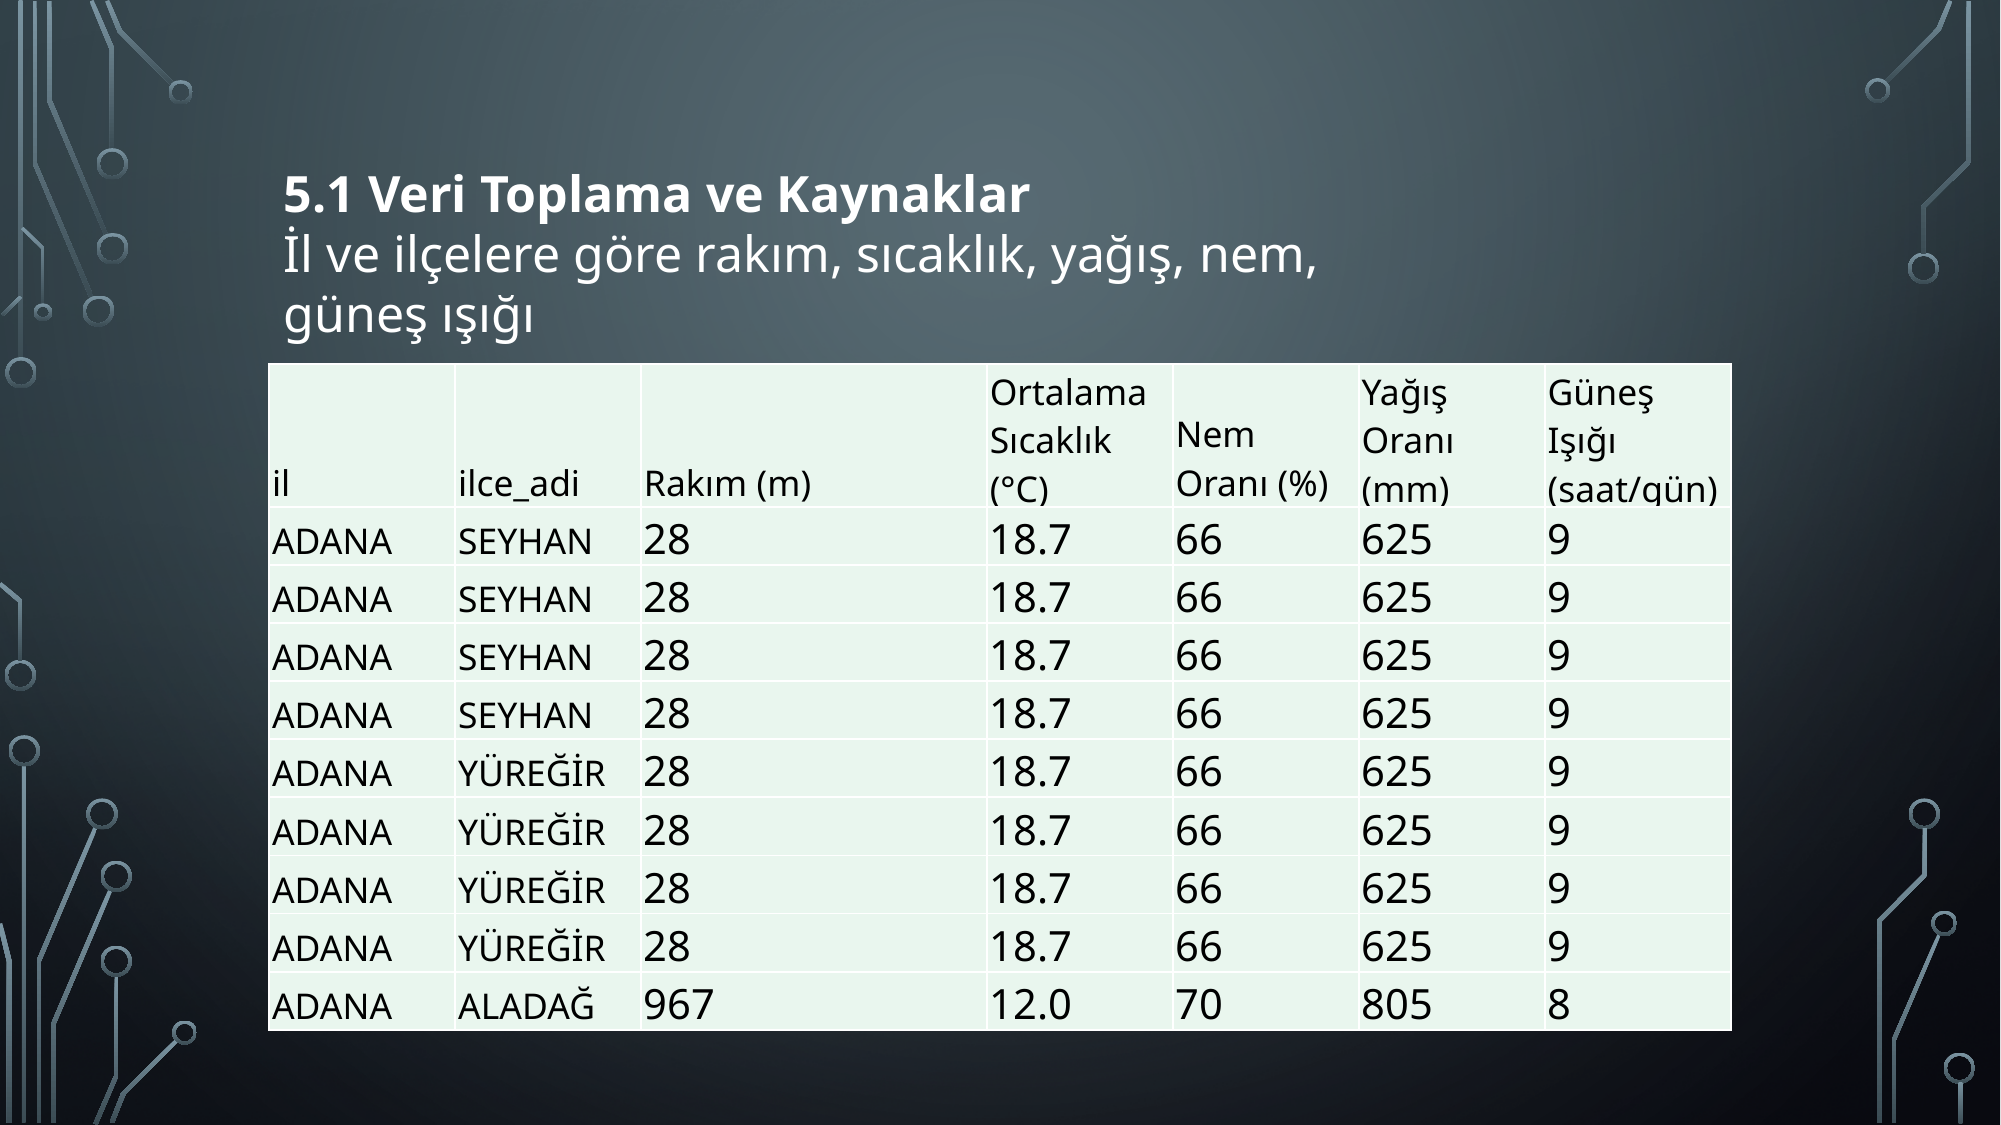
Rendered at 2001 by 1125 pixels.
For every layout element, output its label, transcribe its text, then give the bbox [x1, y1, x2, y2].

table_cell ADANA [270, 682, 454, 738]
table_cell 9 [1546, 682, 1730, 738]
table_cell ADANA [270, 914, 454, 971]
table_cell YÜREĞİR [456, 740, 640, 796]
table_cell 9 [1546, 624, 1730, 680]
table_cell YÜREĞİR [456, 914, 640, 971]
text_box 5.1 Veri Toplama ve Kaynaklar İl ve ilçelere göre rakım, sıcaklık, yağış, nem, güneş ışığı [269, 154, 1431, 350]
table_cell 18.7 [988, 914, 1172, 971]
table_cell 70 [1174, 973, 1358, 1029]
table_cell YÜREĞİR [456, 856, 640, 913]
table_cell 18.7 [988, 624, 1172, 680]
table_cell 18.7 [988, 740, 1172, 796]
table_cell 625 [1360, 624, 1544, 680]
table_cell YÜREĞİR [456, 798, 640, 855]
table_cell 66 [1174, 856, 1358, 913]
table_cell 18.7 [988, 566, 1172, 622]
table_cell 9 [1546, 508, 1730, 564]
table_cell 625 [1360, 798, 1544, 855]
table_cell 66 [1174, 508, 1358, 564]
table_cell 625 [1360, 508, 1544, 564]
table_header Nem Oranı (%) [1174, 365, 1358, 506]
table_header Ortalama Sıcaklık (°C) [988, 365, 1172, 506]
table_cell ADANA [270, 740, 454, 796]
table_cell ADANA [270, 798, 454, 855]
table_cell 28 [642, 682, 986, 738]
table_cell 66 [1174, 566, 1358, 622]
table_cell 9 [1546, 914, 1730, 971]
table_cell SEYHAN [456, 682, 640, 738]
table_header Rakım (m) [642, 365, 986, 506]
table_cell 625 [1360, 856, 1544, 913]
table_header ilce_adi [456, 365, 640, 506]
table_cell 28 [642, 740, 986, 796]
table_cell 66 [1174, 682, 1358, 738]
table_cell 66 [1174, 740, 1358, 796]
table_header Yağış Oranı (mm) [1360, 365, 1544, 506]
table_cell 18.7 [988, 856, 1172, 913]
table_header il [270, 365, 454, 506]
table_cell 66 [1174, 798, 1358, 855]
table_cell 28 [642, 508, 986, 564]
table_cell SEYHAN [456, 566, 640, 622]
table_cell 28 [642, 624, 986, 680]
table_cell 18.7 [988, 798, 1172, 855]
table_cell 12.0 [988, 973, 1172, 1029]
table_cell 9 [1546, 566, 1730, 622]
table_cell 18.7 [988, 508, 1172, 564]
table_cell 28 [642, 856, 986, 913]
table_cell 967 [642, 973, 986, 1029]
table_cell 66 [1174, 914, 1358, 971]
table_cell ADANA [270, 508, 454, 564]
table_cell 28 [642, 798, 986, 855]
table_cell 9 [1546, 740, 1730, 796]
table_cell 805 [1360, 973, 1544, 1029]
table_cell SEYHAN [456, 624, 640, 680]
table_cell ADANA [270, 856, 454, 913]
table_cell 9 [1546, 856, 1730, 913]
table_cell 625 [1360, 740, 1544, 796]
table_cell SEYHAN [456, 508, 640, 564]
table_cell 625 [1360, 914, 1544, 971]
table_header Güneş Işığı (saat/gün) [1546, 365, 1730, 506]
table_cell ADANA [270, 624, 454, 680]
table_cell ALADAĞ [456, 973, 640, 1029]
table_cell 9 [1546, 798, 1730, 855]
table_cell 66 [1174, 624, 1358, 680]
table_cell ADANA [270, 566, 454, 622]
table_cell 8 [1546, 973, 1730, 1029]
table_cell 625 [1360, 566, 1544, 622]
table_cell 28 [642, 914, 986, 971]
table_cell 625 [1360, 682, 1544, 738]
table_cell 18.7 [988, 682, 1172, 738]
table_cell 28 [642, 566, 986, 622]
table_cell ADANA [270, 973, 454, 1029]
